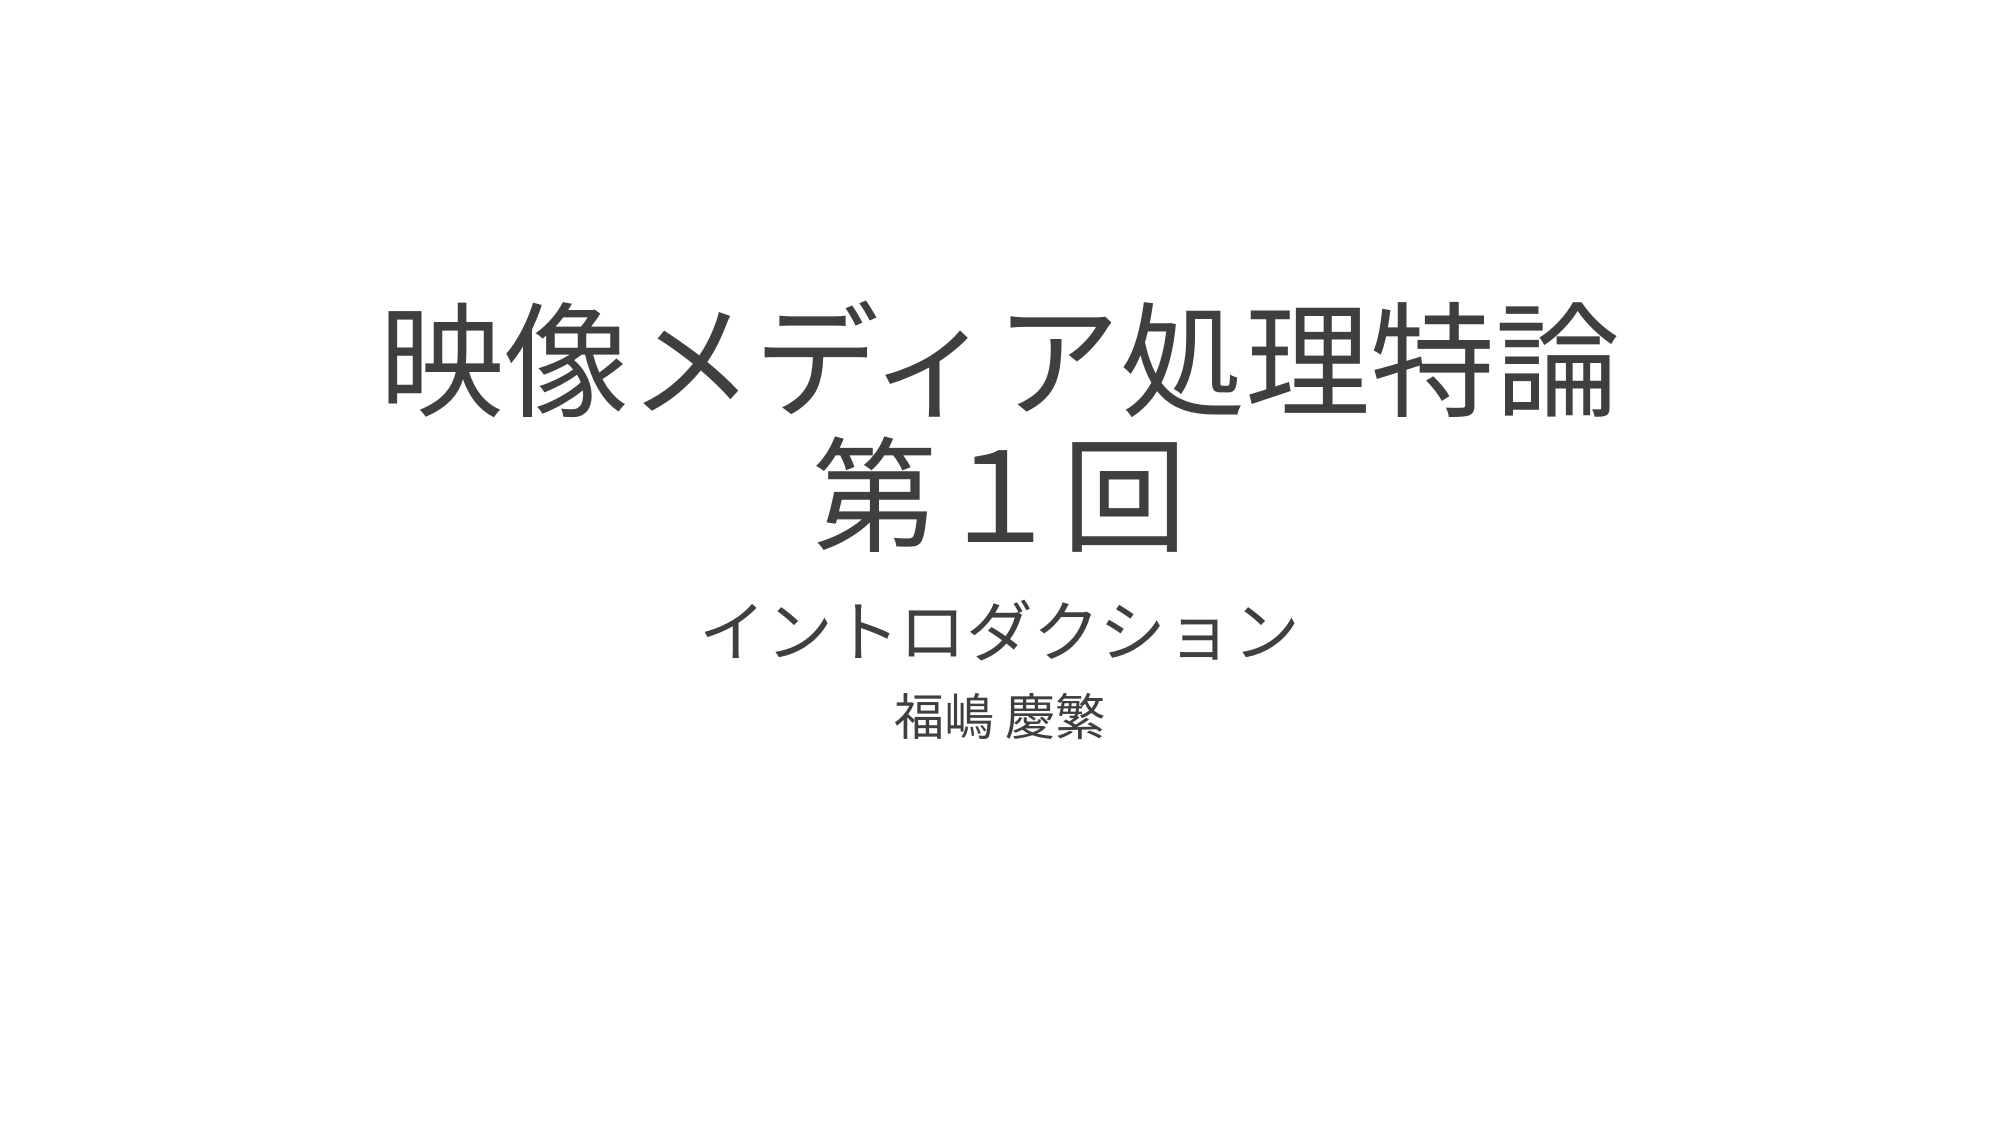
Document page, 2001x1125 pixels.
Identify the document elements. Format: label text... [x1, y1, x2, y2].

subtitle イントロダクション 福嶋 慶繁 [249, 591, 1750, 864]
title 映像メディア処理特論 第１回 [249, 185, 1750, 577]
